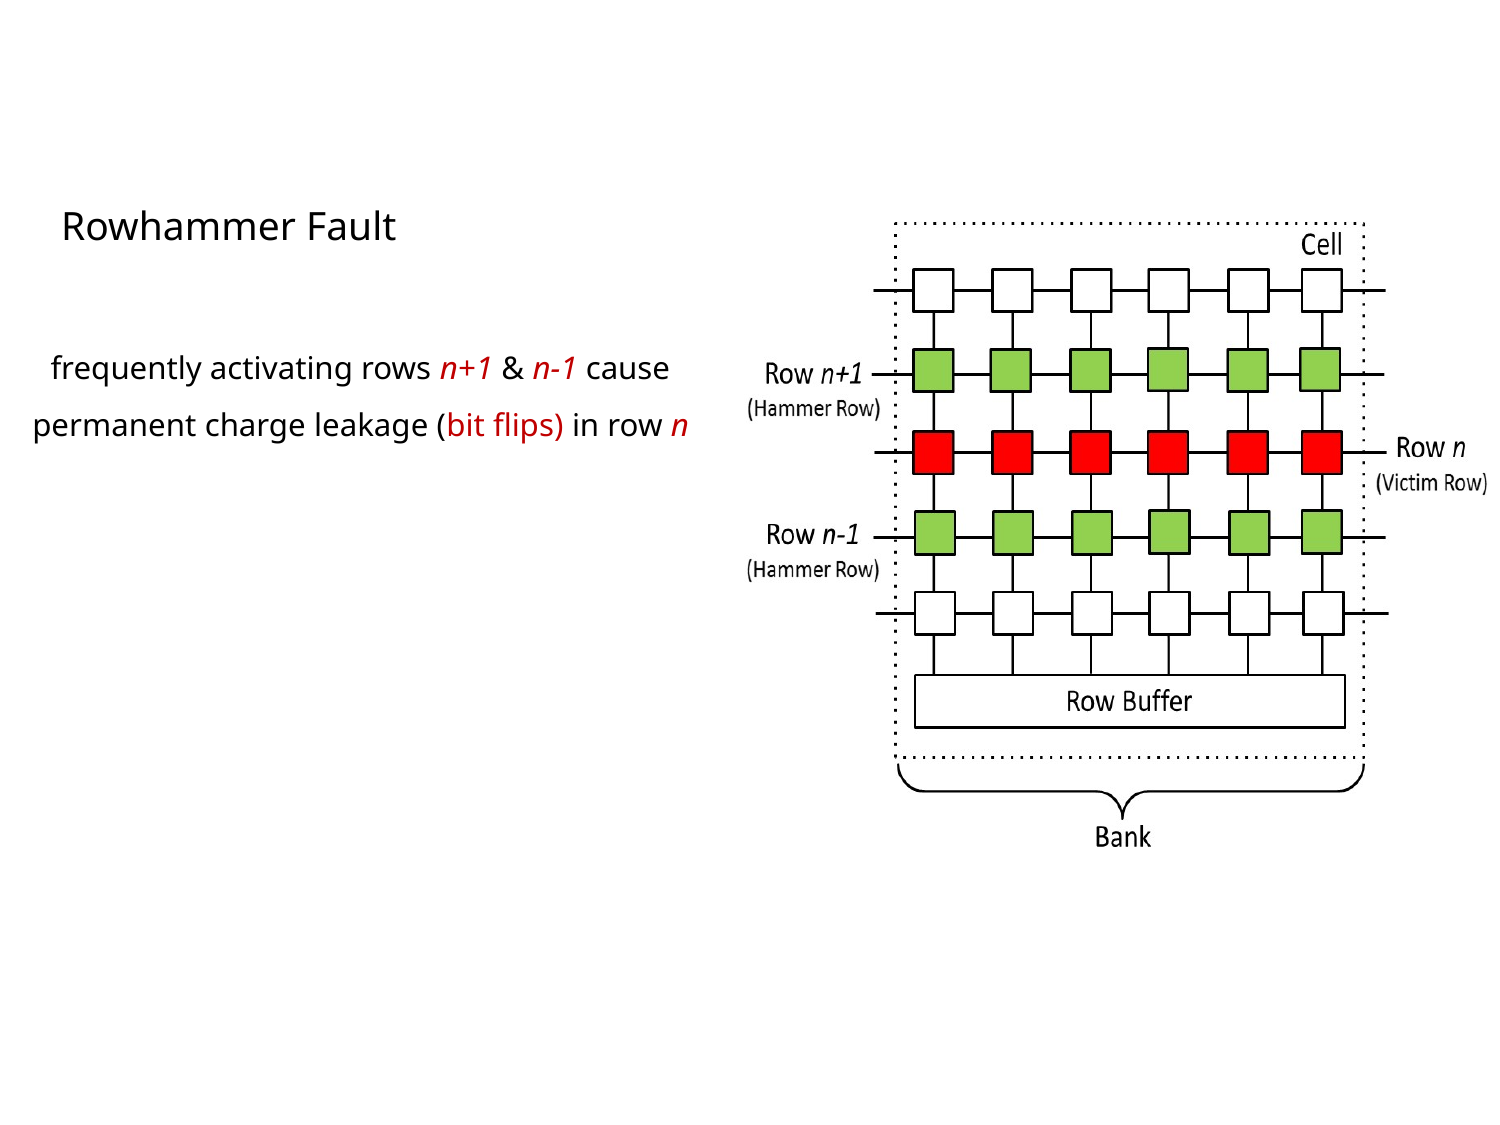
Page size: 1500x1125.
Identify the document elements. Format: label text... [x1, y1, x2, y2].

text_box frequently activating rows n+1 & n-1 cause permanent charge leakage (bit flips) in row n [0, 322, 721, 527]
picture [731, 205, 1490, 860]
text_box Rowhammer Fault [49, 142, 863, 255]
